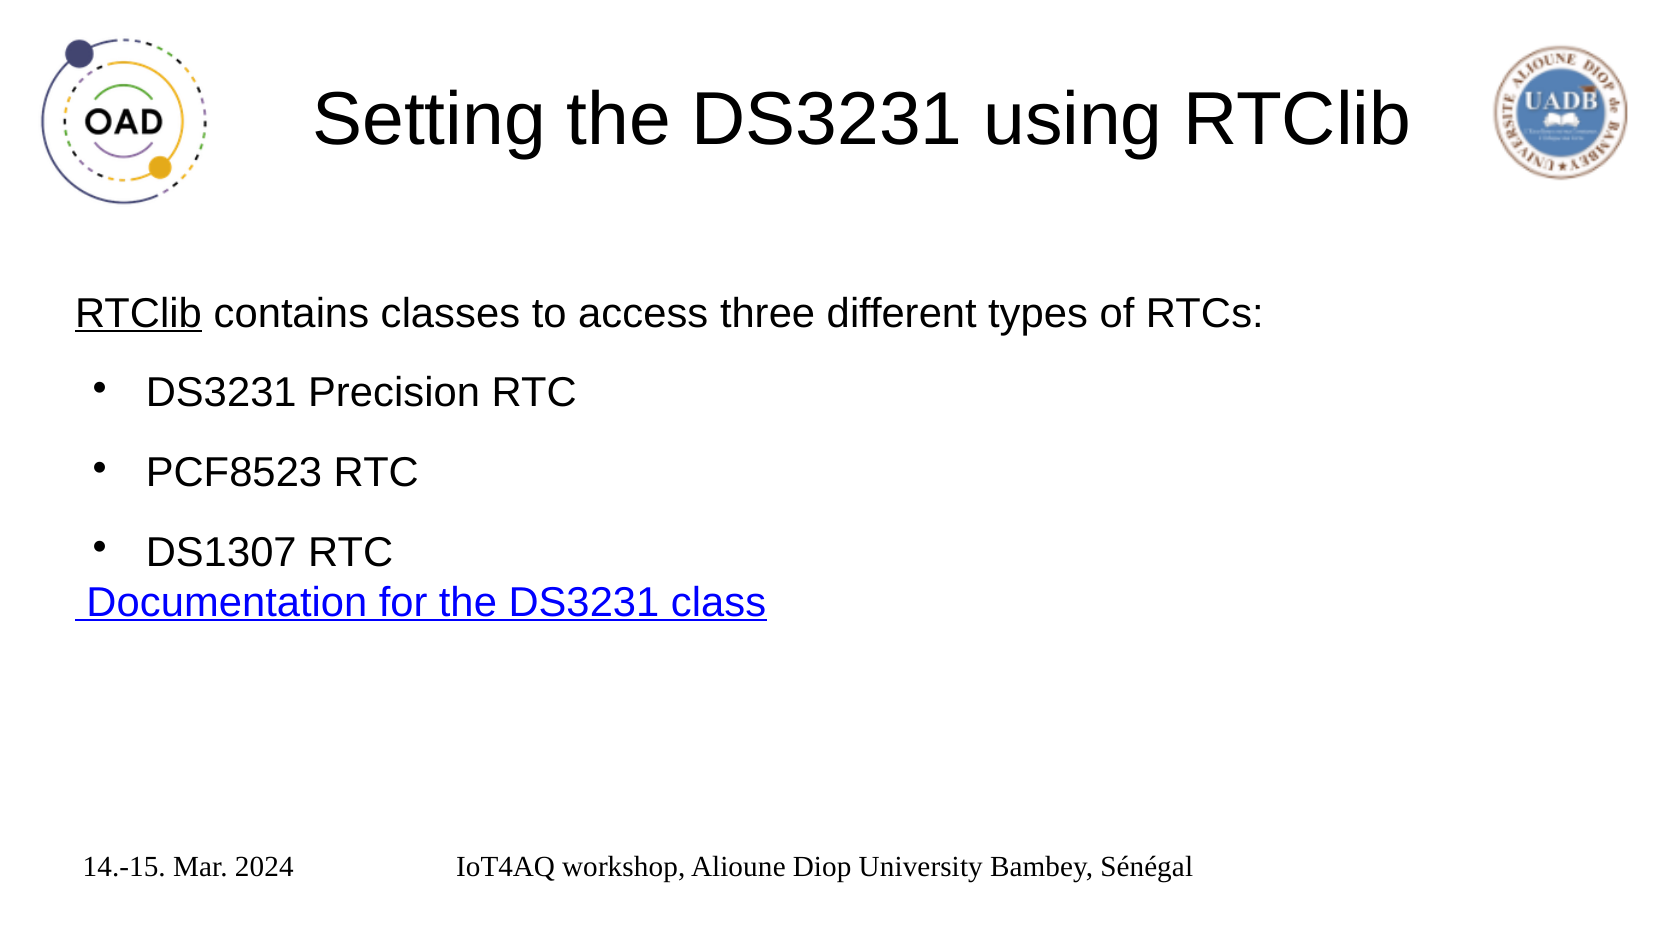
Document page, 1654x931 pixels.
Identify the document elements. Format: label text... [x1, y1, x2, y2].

title Setting the DS3231 using RTClib [278, 37, 1446, 193]
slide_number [82, 847, 338, 912]
picture [1482, 37, 1641, 188]
picture [0, 24, 242, 225]
list RTClib contains classes to access three different types of RTCs: DS3231 Precision RTC PCF8523 RTC DS1307 RTC Documentation for the DS3231 class [75, 285, 1564, 825]
footer IoT4AQ workshop, Alioune Diop University Bambey, Sénégal [338, 847, 1313, 912]
